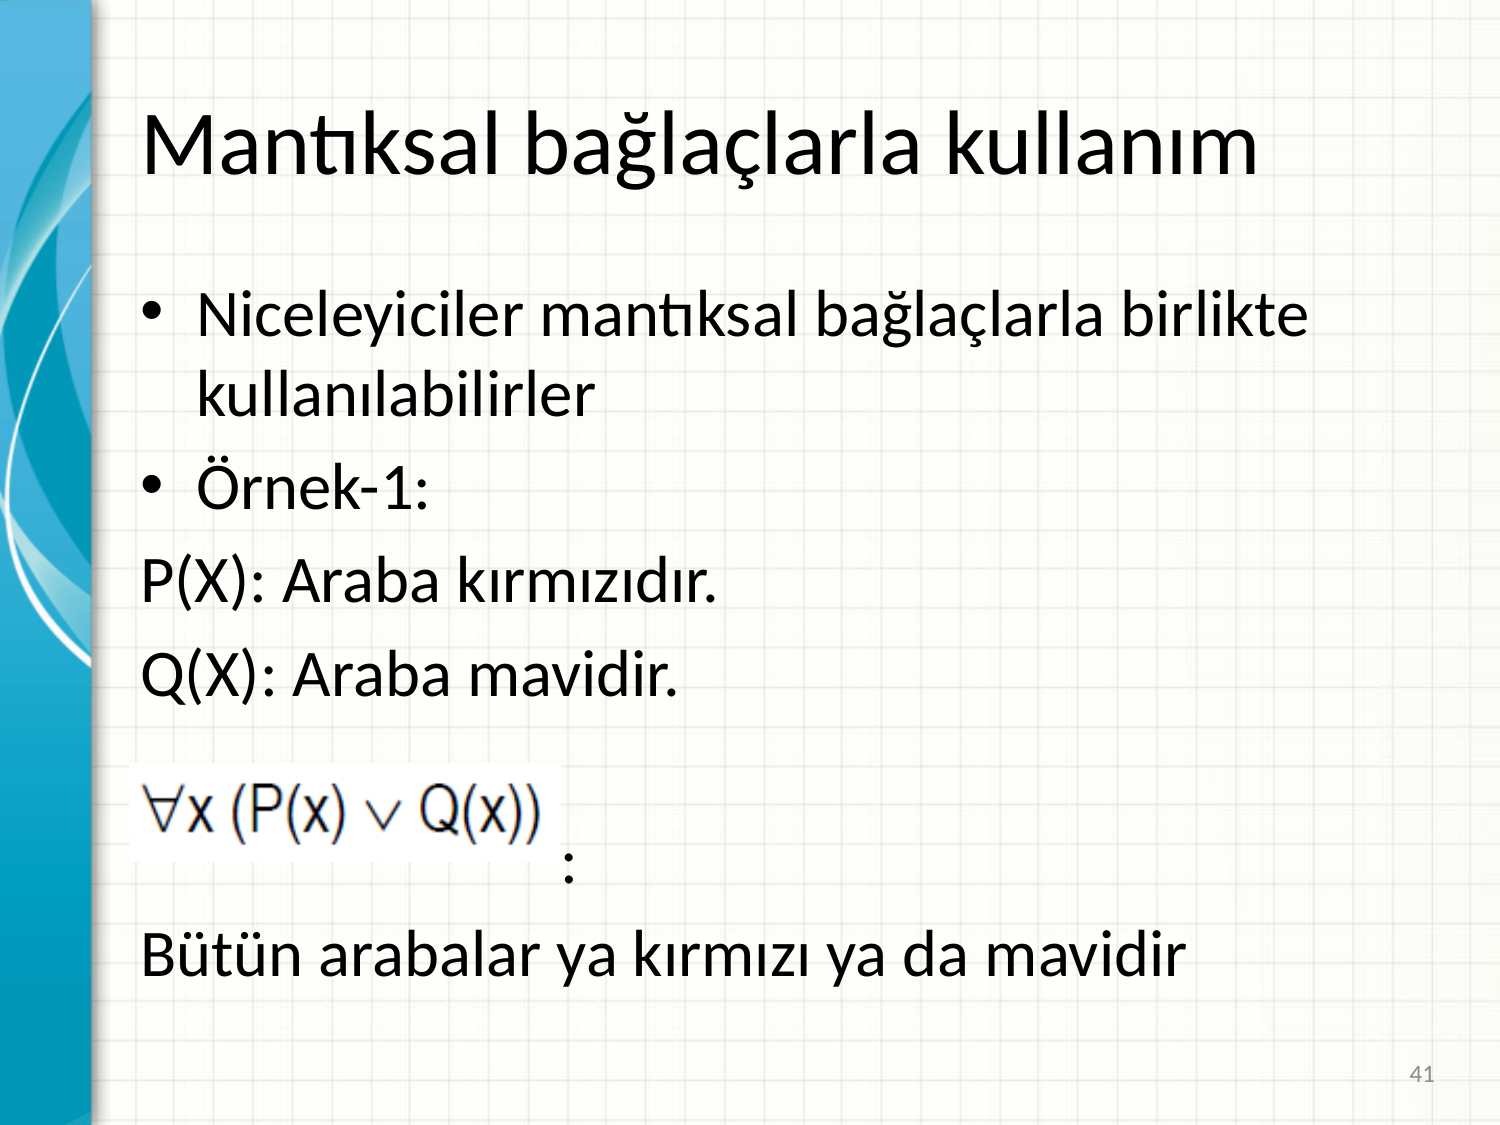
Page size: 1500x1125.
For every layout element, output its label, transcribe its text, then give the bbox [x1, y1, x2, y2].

slide_number 41 [1100, 1042, 1450, 1103]
title Mantıksal bağlaçlarla kullanım [125, 44, 1450, 232]
picture [0, 0, 1500, 1125]
list Niceleyiciler mantıksal bağlaçlarla birlikte kullanılabilirler Örnek-1: P(X): Araba kırmızıdır. Q(X): Araba mavidir. : Bütün arabalar ya kırmızı ya da mavidir [125, 261, 1450, 1012]
